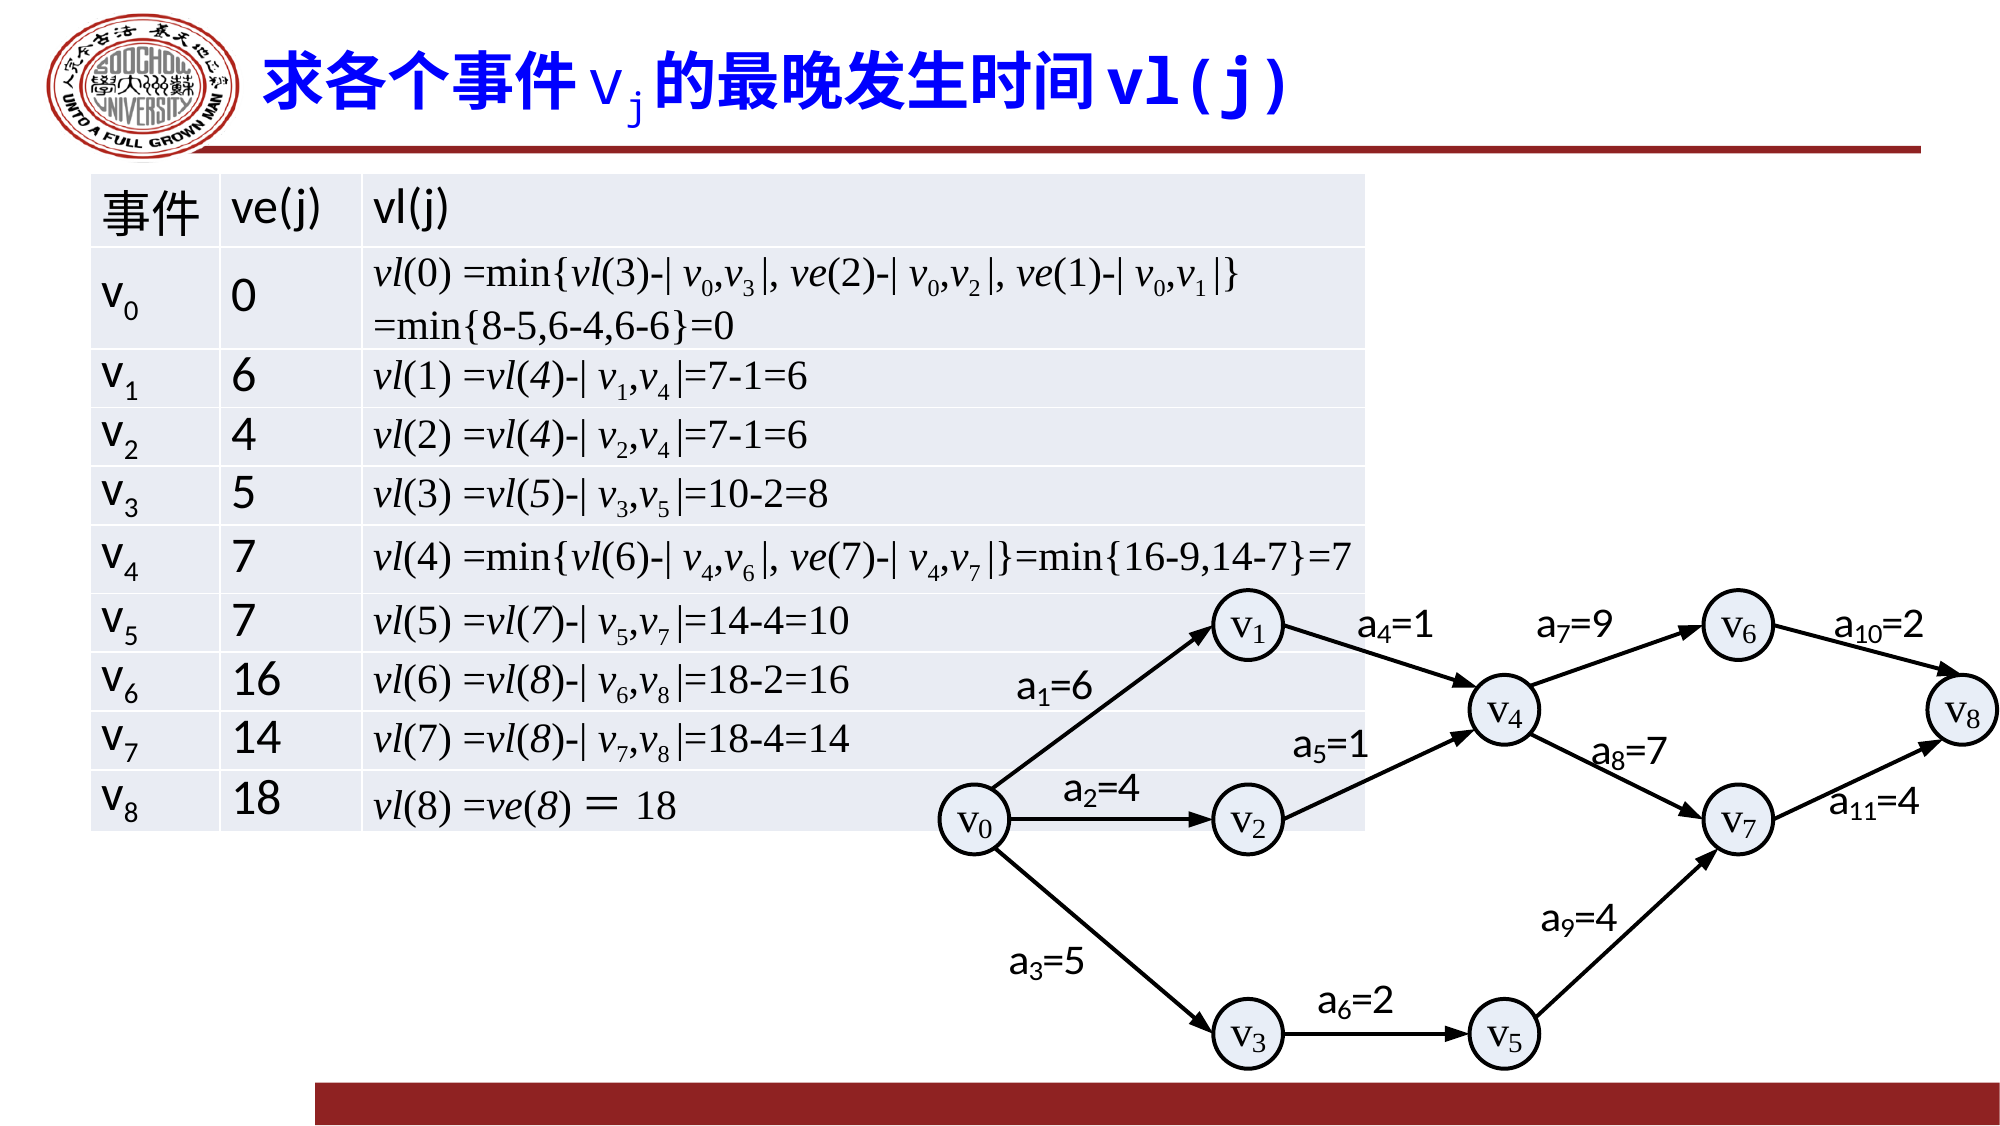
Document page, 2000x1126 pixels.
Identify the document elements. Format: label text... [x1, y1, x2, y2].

table_header ve(j) [221, 174, 361, 246]
table_cell vl(2) =vl(4)-| v2,v4 |=7-1=6 [363, 408, 1365, 465]
table_cell vl(5) =vl(7)-| v5,v7 |=14-4=10 [363, 594, 930, 651]
table_cell v3 [91, 467, 219, 524]
table_cell 18 [221, 771, 361, 831]
table_cell v2 [91, 408, 219, 465]
table_cell v1 [91, 350, 219, 407]
picture [40, 9, 246, 163]
table_cell 4 [221, 408, 361, 465]
table_header vl(j) [363, 174, 1365, 246]
table_cell vl(6) =vl(8)-| v6,v8 |=18-2=16 [363, 653, 930, 710]
table_cell v4 [91, 526, 219, 593]
table_cell vl(1) =vl(4)-| v1,v4 |=7-1=6 [363, 350, 1365, 407]
table_cell v8 [91, 771, 219, 831]
table_cell v5 [91, 594, 219, 651]
table_cell 7 [221, 594, 361, 651]
table_cell 16 [221, 653, 361, 710]
table_cell 0 [221, 248, 361, 348]
table_cell vl(3) =vl(5)-| v3,v5 |=10-2=8 [363, 467, 1365, 524]
table_cell v0 [91, 248, 219, 348]
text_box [935, 585, 2000, 1071]
table_cell vl(4) =min{vl(6)-| v4,v6 |, ve(7)-| v4,v7 |}=min{16-9,14-7}=7 [363, 526, 1365, 593]
table_cell vl(7) =vl(8)-| v7,v8 |=18-4=14 [363, 712, 930, 769]
table_header 事件 [91, 174, 219, 246]
title 求各个事件vj的最晚发生时间vl(j) [242, 30, 1921, 138]
table_cell 14 [221, 712, 361, 769]
table_cell vl(8) =ve(8)＝18 [363, 771, 930, 831]
table_cell v7 [91, 712, 219, 769]
table_cell 5 [221, 467, 361, 524]
table_cell vl(0) =min{vl(3)-| v0,v3 |, ve(2)-| v0,v2 |, ve(1)-| v0,v1 |} =min{8-5,6-4,6-6}=0 [363, 248, 1365, 348]
table_cell 6 [221, 350, 361, 407]
table_cell v6 [91, 653, 219, 710]
table_cell 7 [221, 526, 361, 593]
